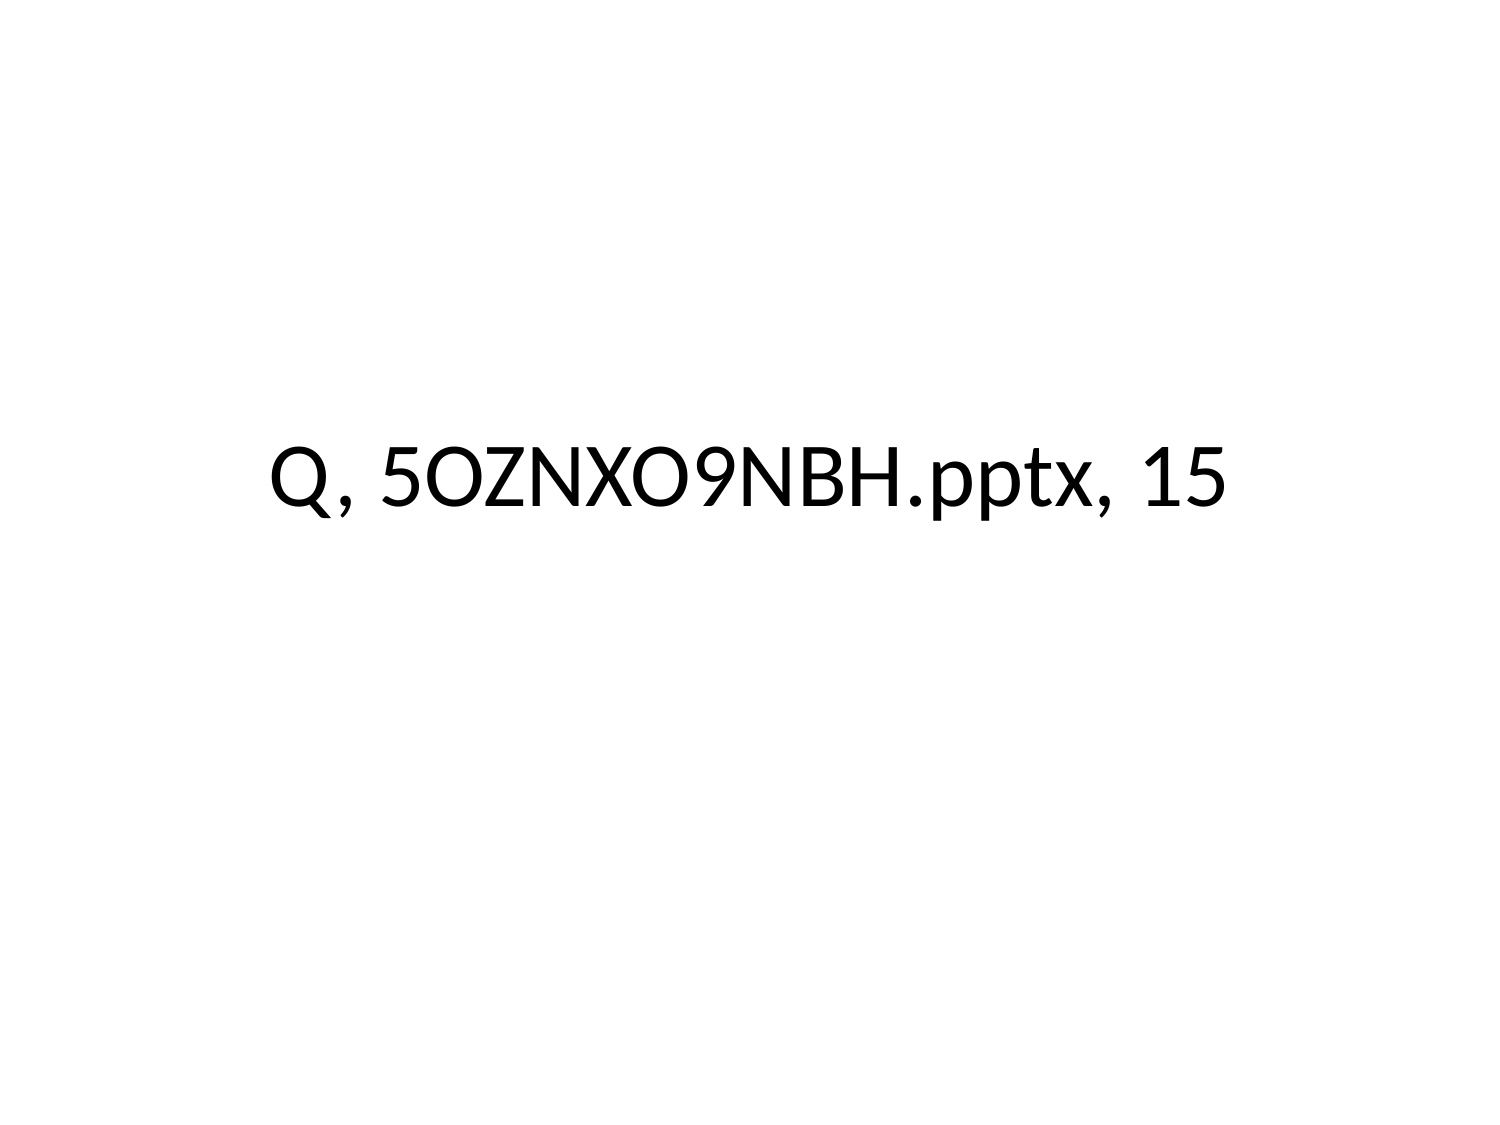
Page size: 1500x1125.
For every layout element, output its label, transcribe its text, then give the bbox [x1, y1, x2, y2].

title Q, 5OZNXO9NBH.pptx, 15 [112, 349, 1388, 591]
